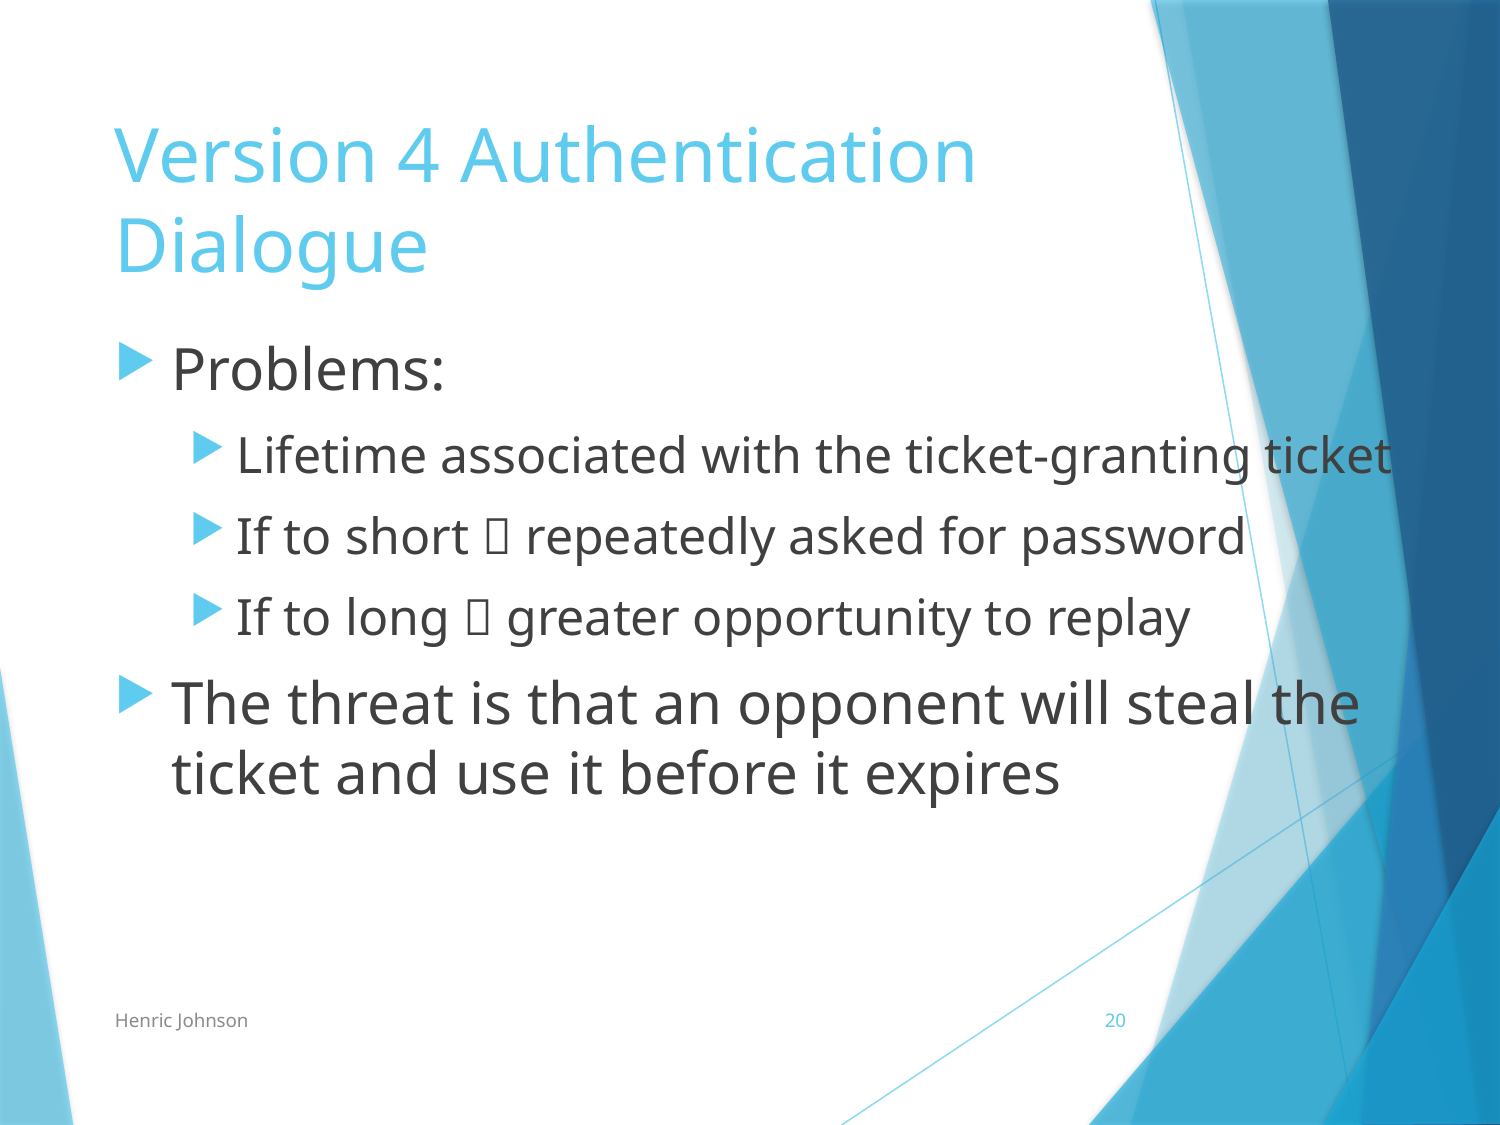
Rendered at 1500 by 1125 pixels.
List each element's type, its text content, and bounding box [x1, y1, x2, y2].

footer Henric Johnson [99, 1000, 859, 1051]
slide_number 20 [1057, 1000, 1142, 1051]
list Problems: Lifetime associated with the ticket-granting ticket If to short  repeatedly asked for password If to long  greater opportunity to replay The threat is that an opponent will steal the ticket and use it before it expires [99, 324, 1438, 1000]
title Version 4 Authentication Dialogue [99, 99, 1142, 317]
